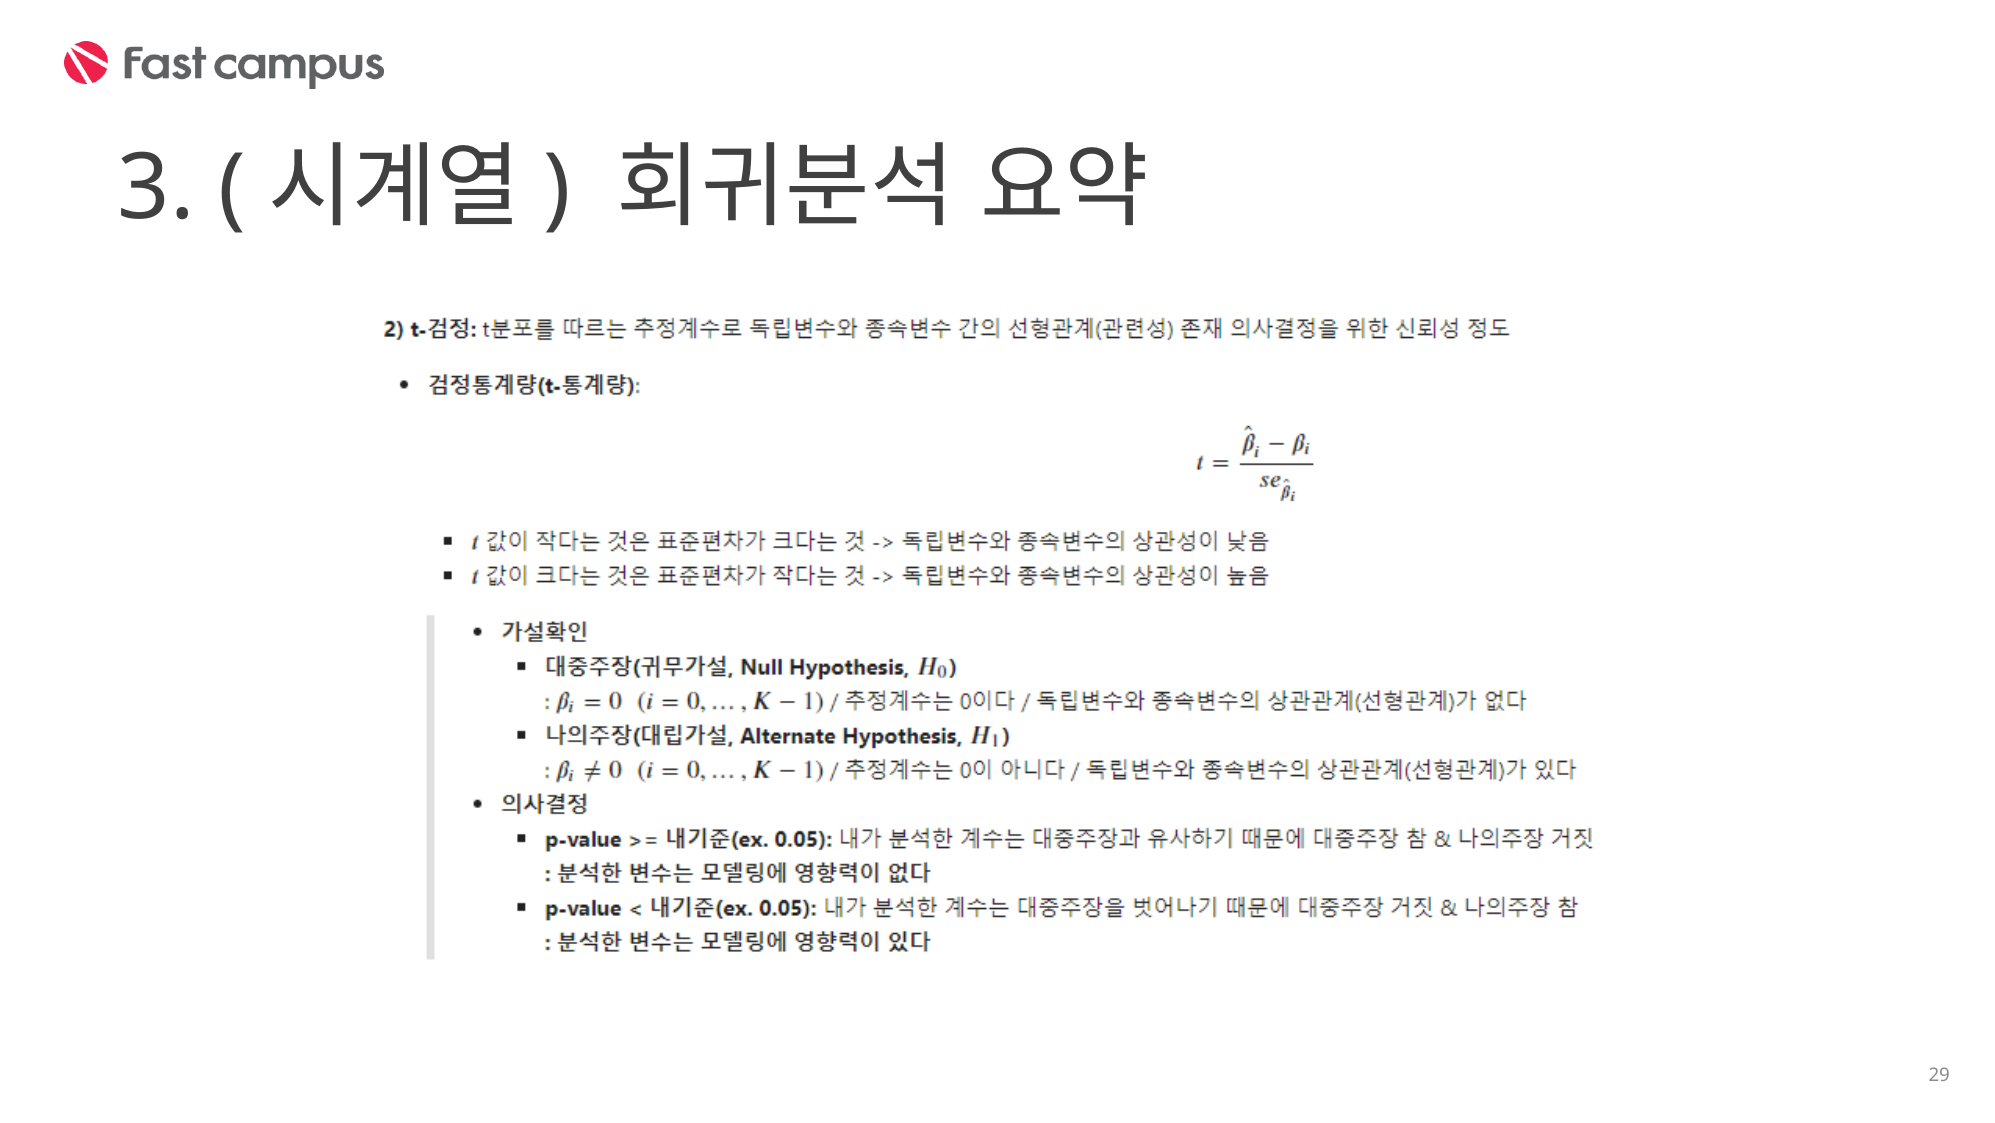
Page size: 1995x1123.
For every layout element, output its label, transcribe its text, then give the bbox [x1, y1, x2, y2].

title 3. (시계열) 회귀분석 요약 [99, 88, 1896, 276]
picture [366, 300, 1629, 980]
slide_number 29 [1502, 1045, 1969, 1106]
picture [64, 41, 384, 89]
